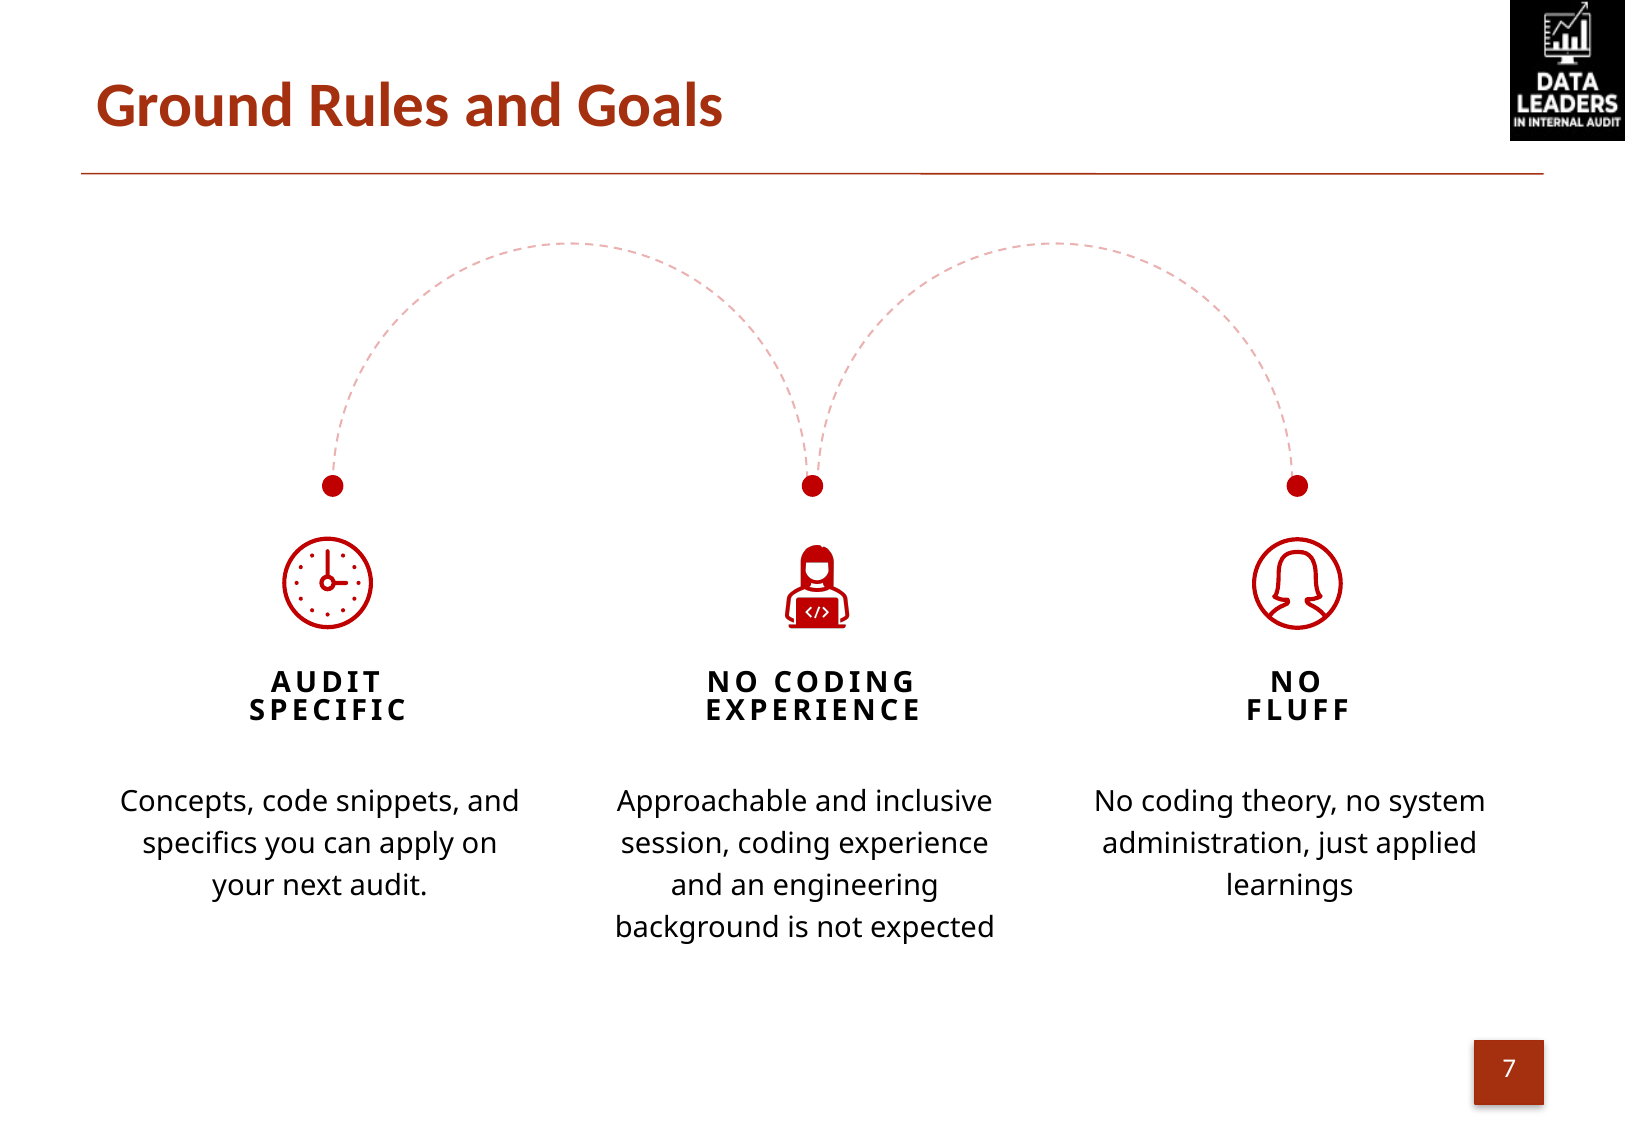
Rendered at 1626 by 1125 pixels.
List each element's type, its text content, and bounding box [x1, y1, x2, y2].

picture [769, 536, 864, 630]
picture [1510, 0, 1625, 141]
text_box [112, 243, 1513, 942]
title Ground Rules and Goals [81, 45, 1544, 157]
